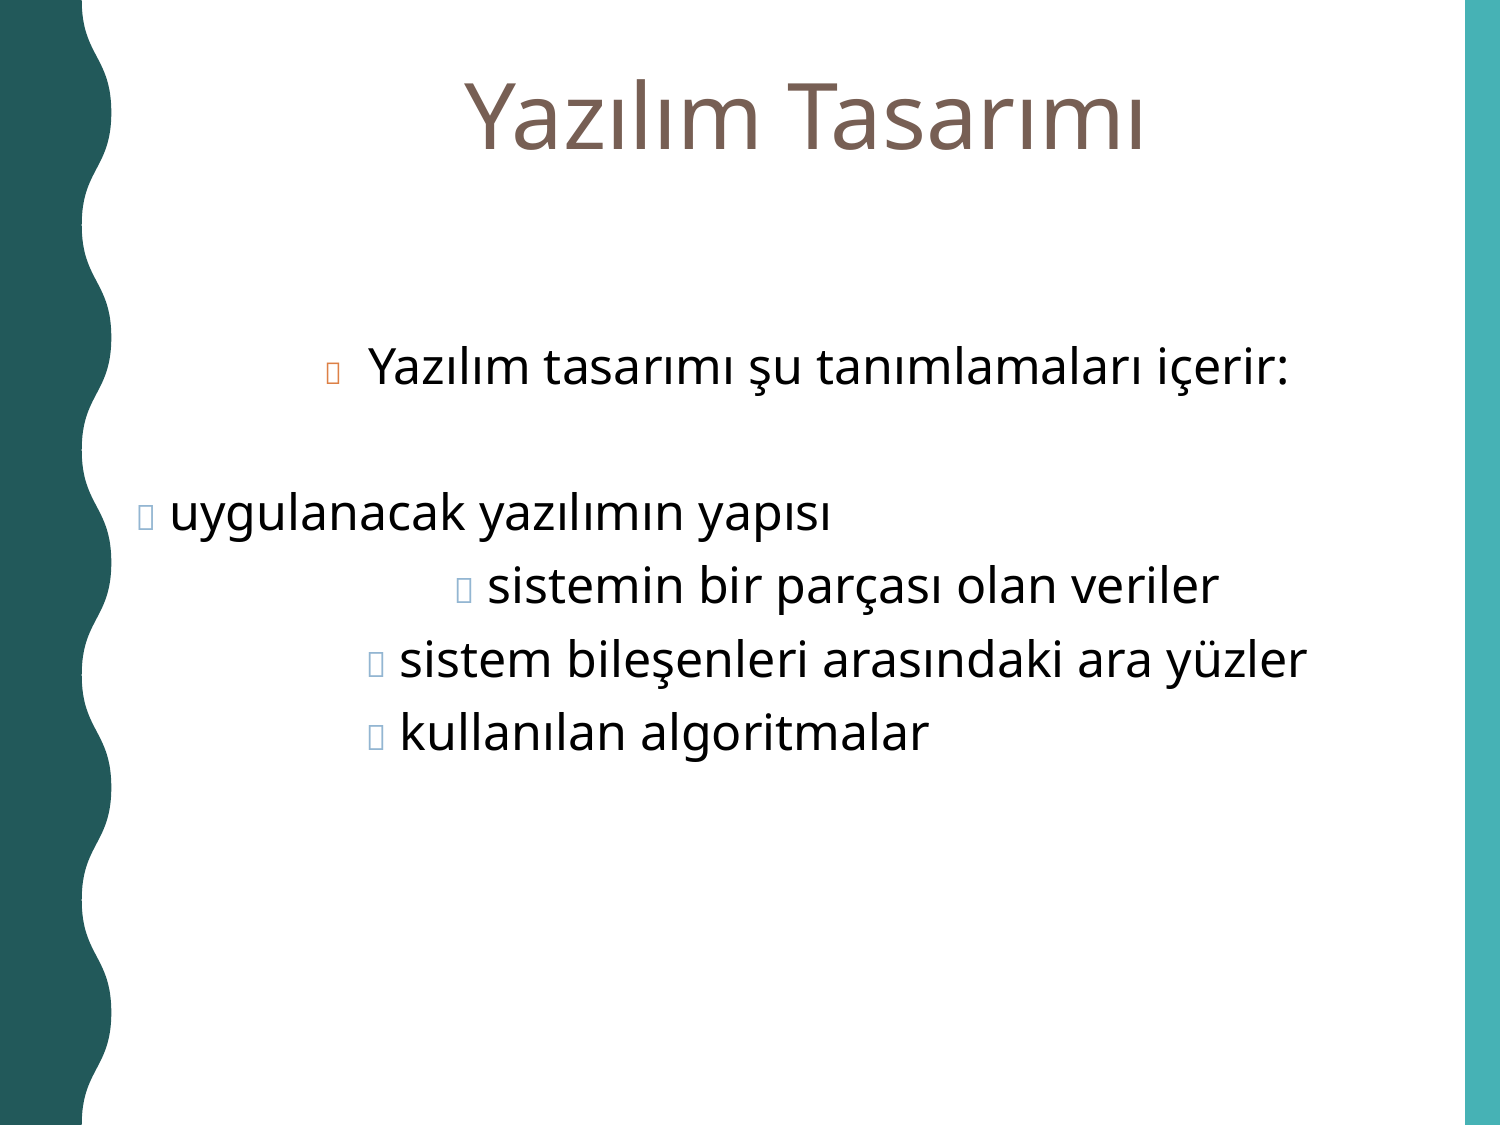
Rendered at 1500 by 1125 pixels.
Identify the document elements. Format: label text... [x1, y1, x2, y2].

text_box  sistem bileşenleri arasındaki ara yüzler  kullanılan algoritmalar [365, 614, 1310, 834]
text_box Yazılım Tasarımı [464, 62, 1150, 274]
text_box  uygulanacak yazılımın yapısı [135, 483, 834, 599]
text_box  Yazılım tasarımı şu tanımlamaları içerir: [324, 337, 1291, 453]
text_box  sistemin bir parçası olan veriler [453, 556, 1222, 614]
